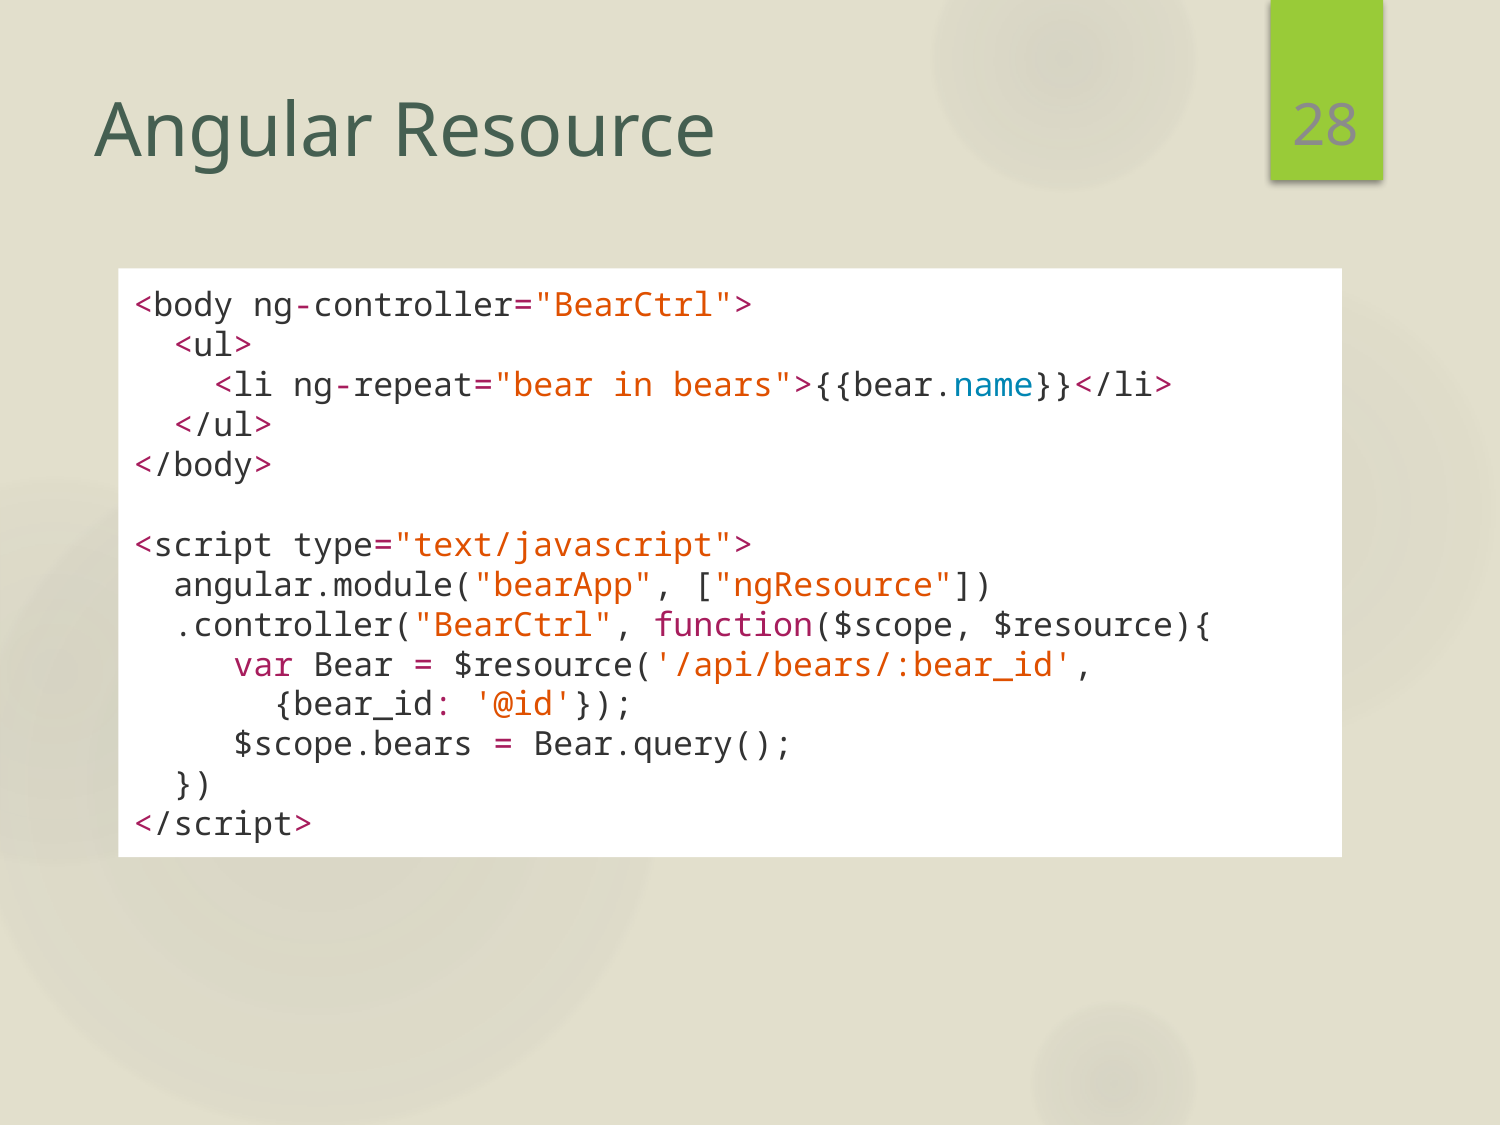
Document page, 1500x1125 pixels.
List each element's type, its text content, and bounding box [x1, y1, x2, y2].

text_box <body ng-controller="BearCtrl"> <ul> <li ng-repeat="bear in bears">{{bear.name}}</li> </ul> </body> <script type="text/javascript"> angular.module("bearApp", ["ngResource"]) .controller("BearCtrl", function($scope, $resource){ var Bear = $resource('/api/bears/:bear_id', {bear_id: '@id'}); $scope.bears = Bear.query(); }) </script> [118, 268, 1342, 858]
slide_number 28 [1273, 48, 1378, 175]
title Angular Resource [79, 74, 1237, 188]
